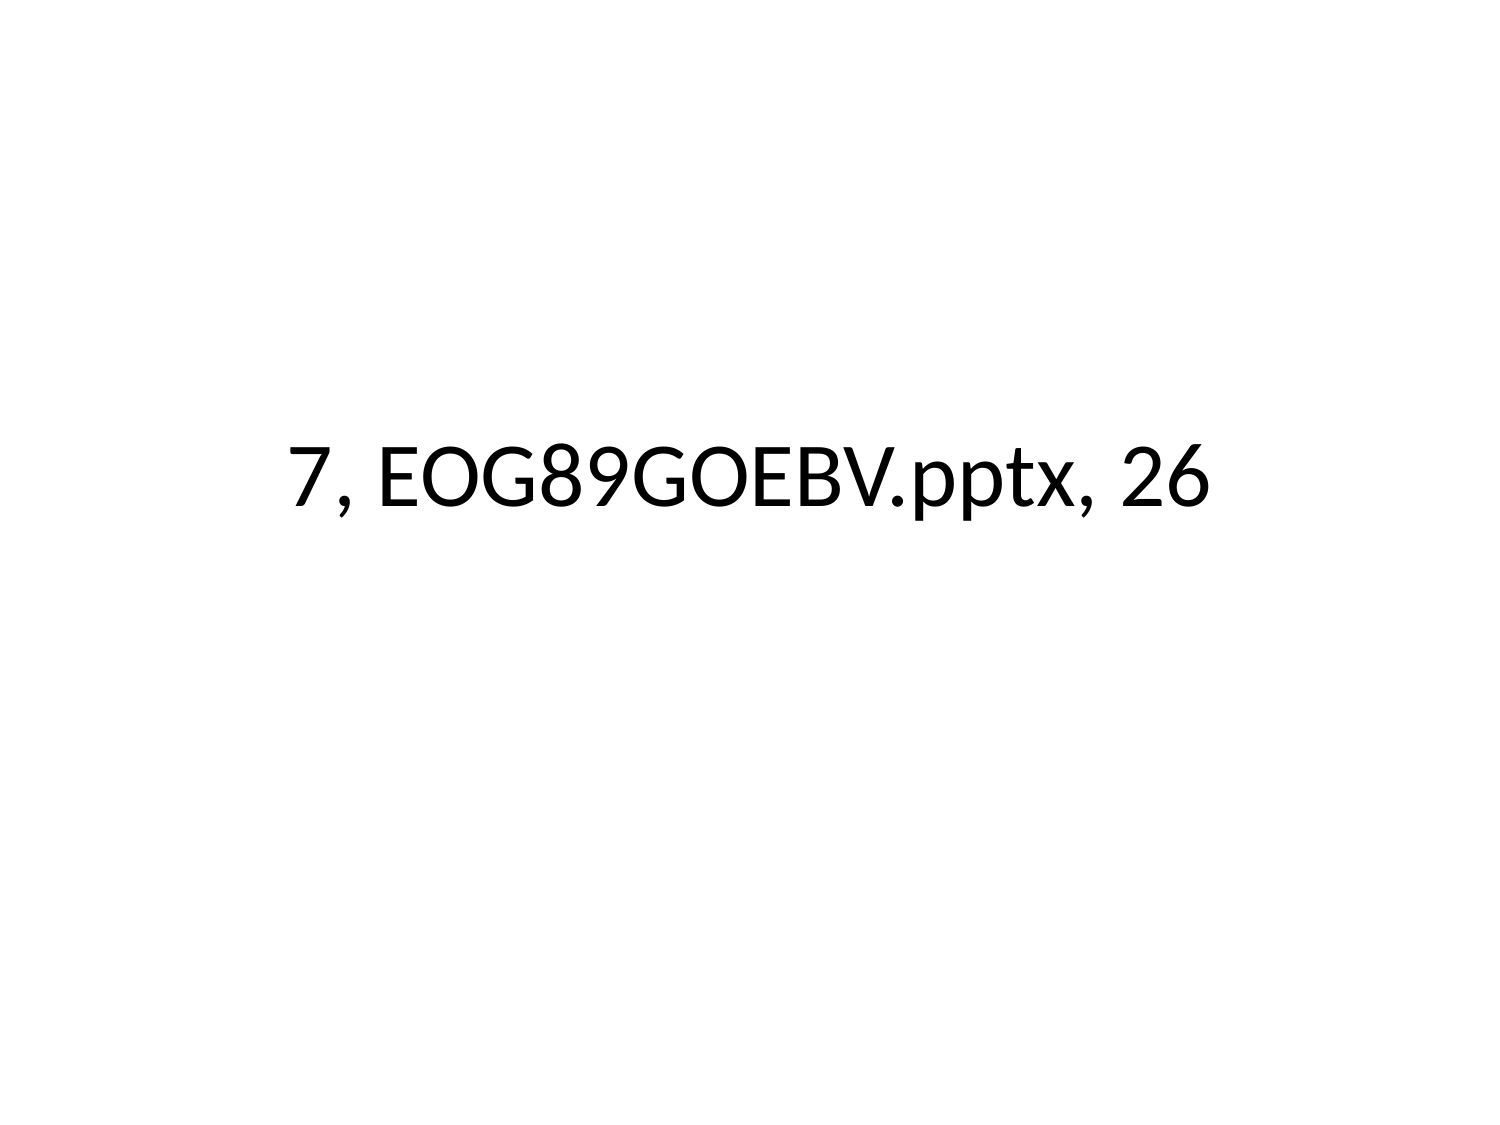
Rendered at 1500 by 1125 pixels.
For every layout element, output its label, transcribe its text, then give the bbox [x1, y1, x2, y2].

title 7, EOG89GOEBV.pptx, 26 [112, 349, 1388, 591]
